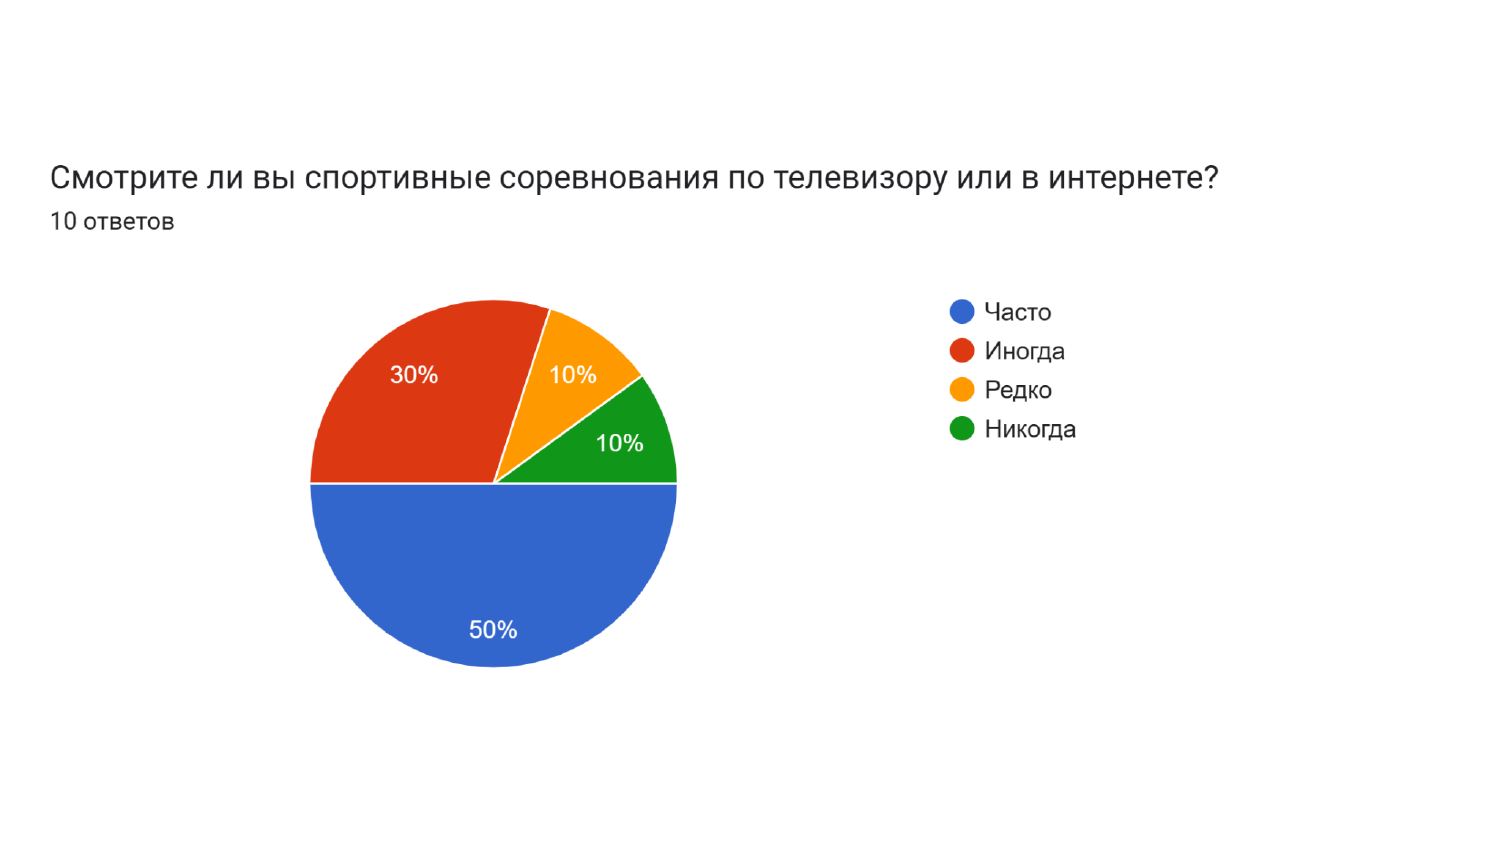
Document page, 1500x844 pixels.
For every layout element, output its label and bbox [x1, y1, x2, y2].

picture [0, 106, 1500, 738]
